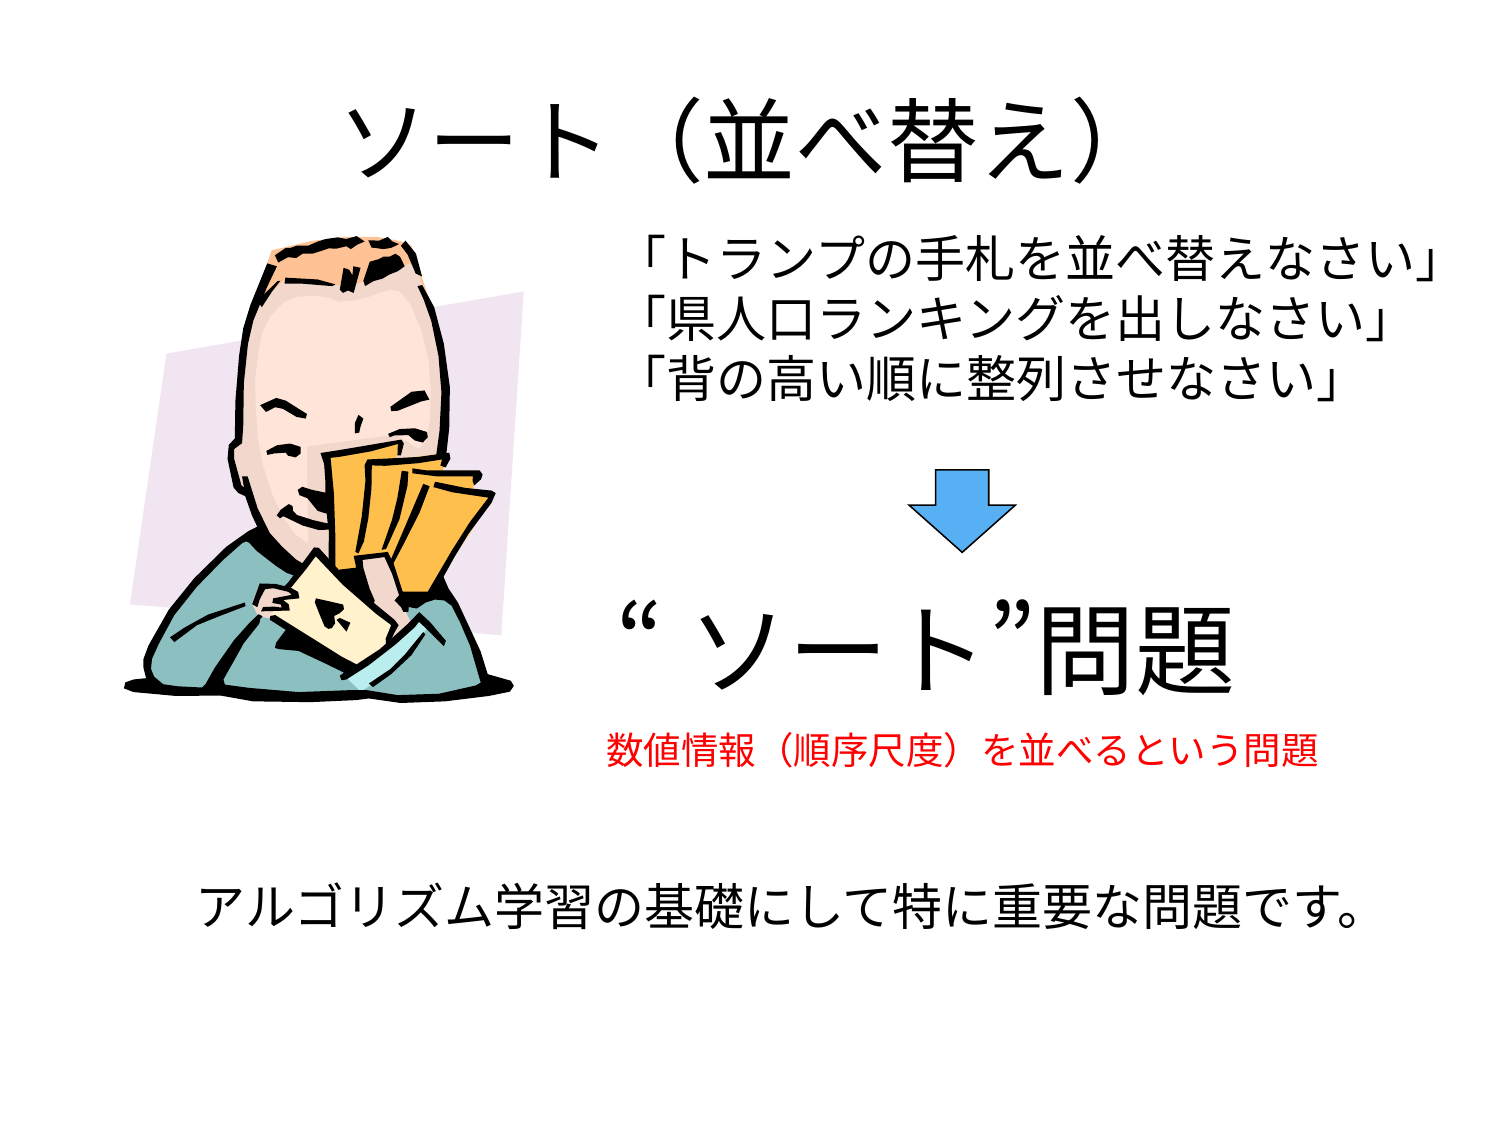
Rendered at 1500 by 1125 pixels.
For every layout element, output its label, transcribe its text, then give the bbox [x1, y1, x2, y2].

text_box 数値情報（順序尺度）を並べるという問題 [591, 719, 1334, 780]
text_box [909, 469, 1016, 553]
text_box 「トランプの手札を並べ替えなさい」 「県人口ランキングを出しなさい」 「背の高い順に整列させなさい」 “ソート”問題 [601, 219, 1480, 715]
title ソート（並べ替え） [75, 45, 1425, 233]
picture [123, 232, 529, 708]
text_box アルゴリズム学習の基礎にして特に重要な問題です。 [180, 868, 1368, 941]
